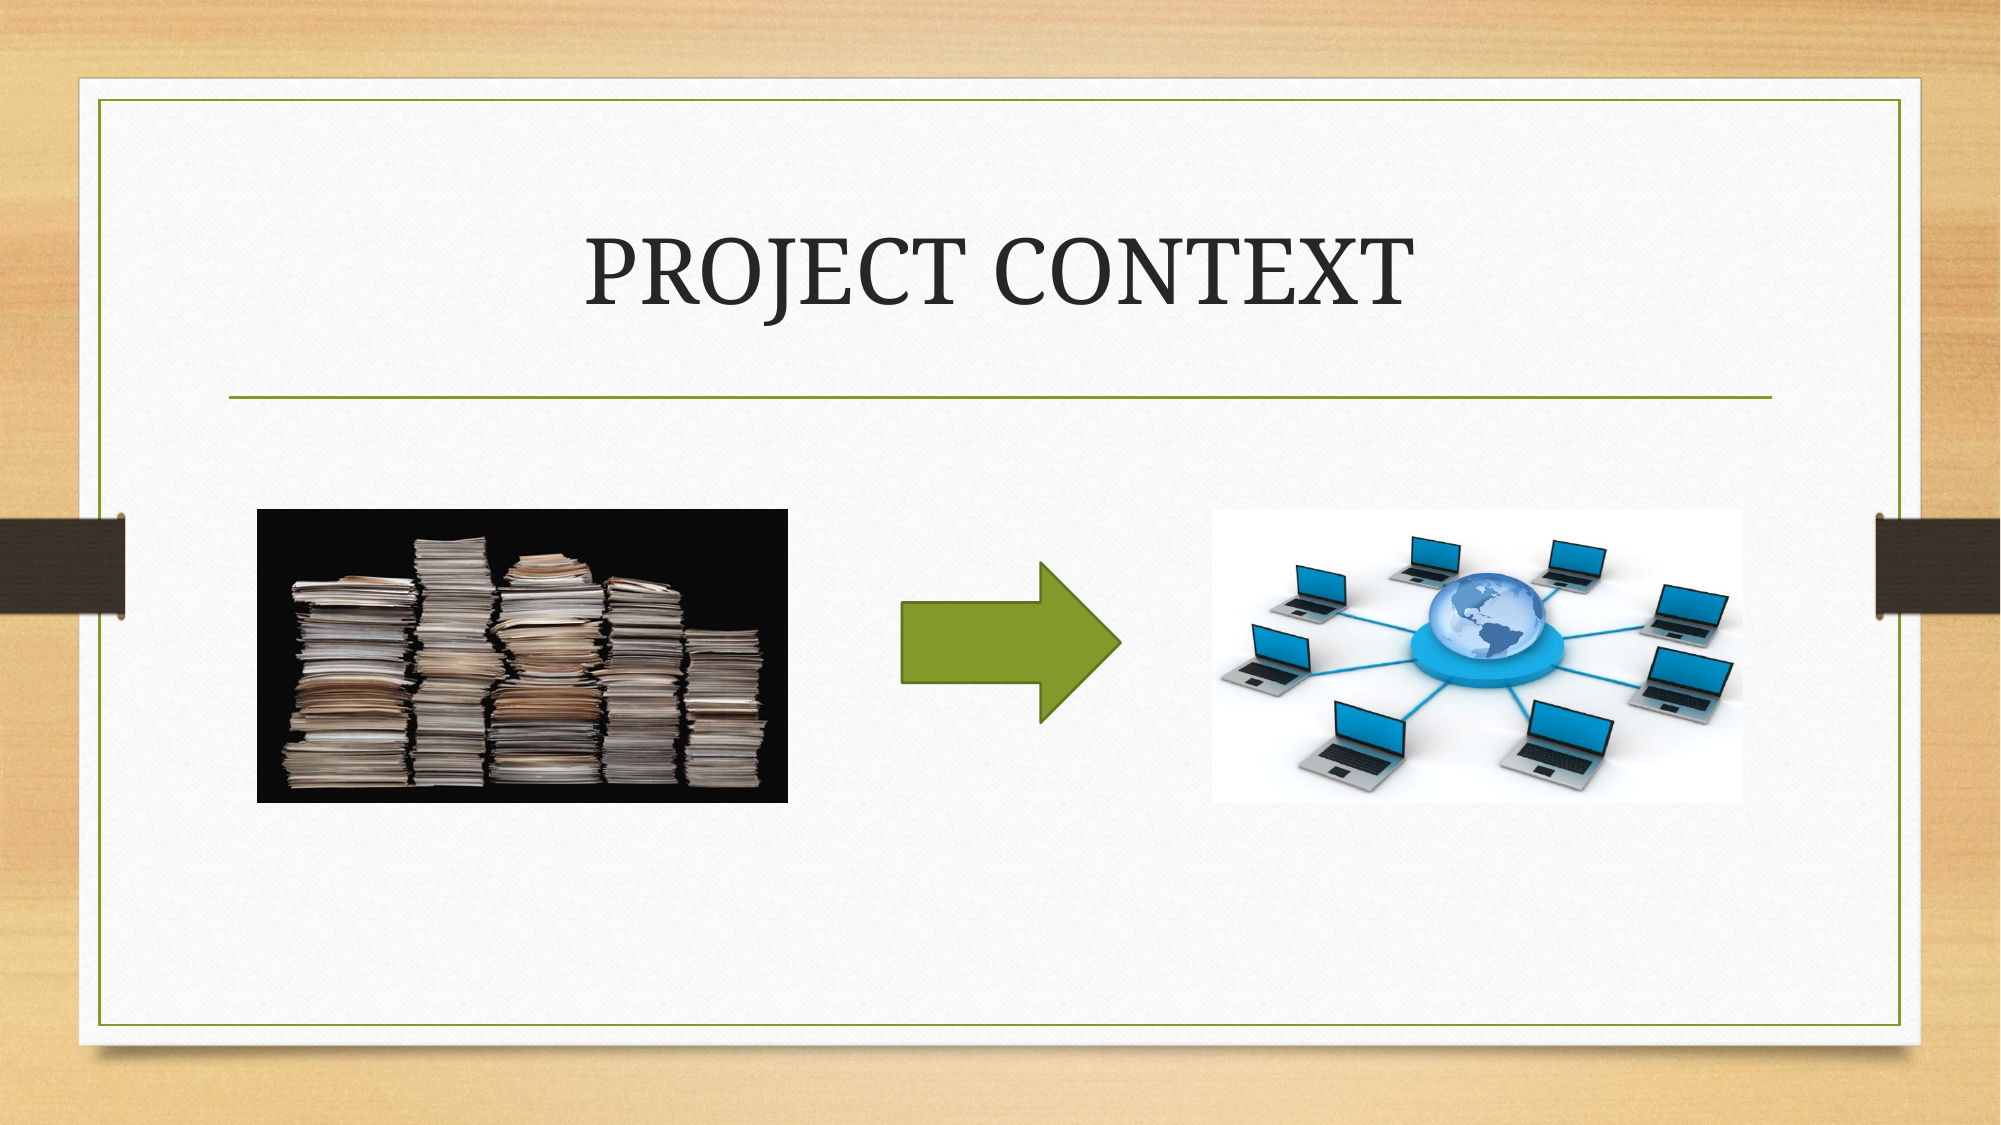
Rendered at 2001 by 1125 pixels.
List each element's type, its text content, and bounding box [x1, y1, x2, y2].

picture [0, 0, 2001, 1125]
title PROJECT CONTEXT [212, 161, 1788, 375]
text_box [900, 561, 1122, 725]
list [256, 509, 788, 803]
